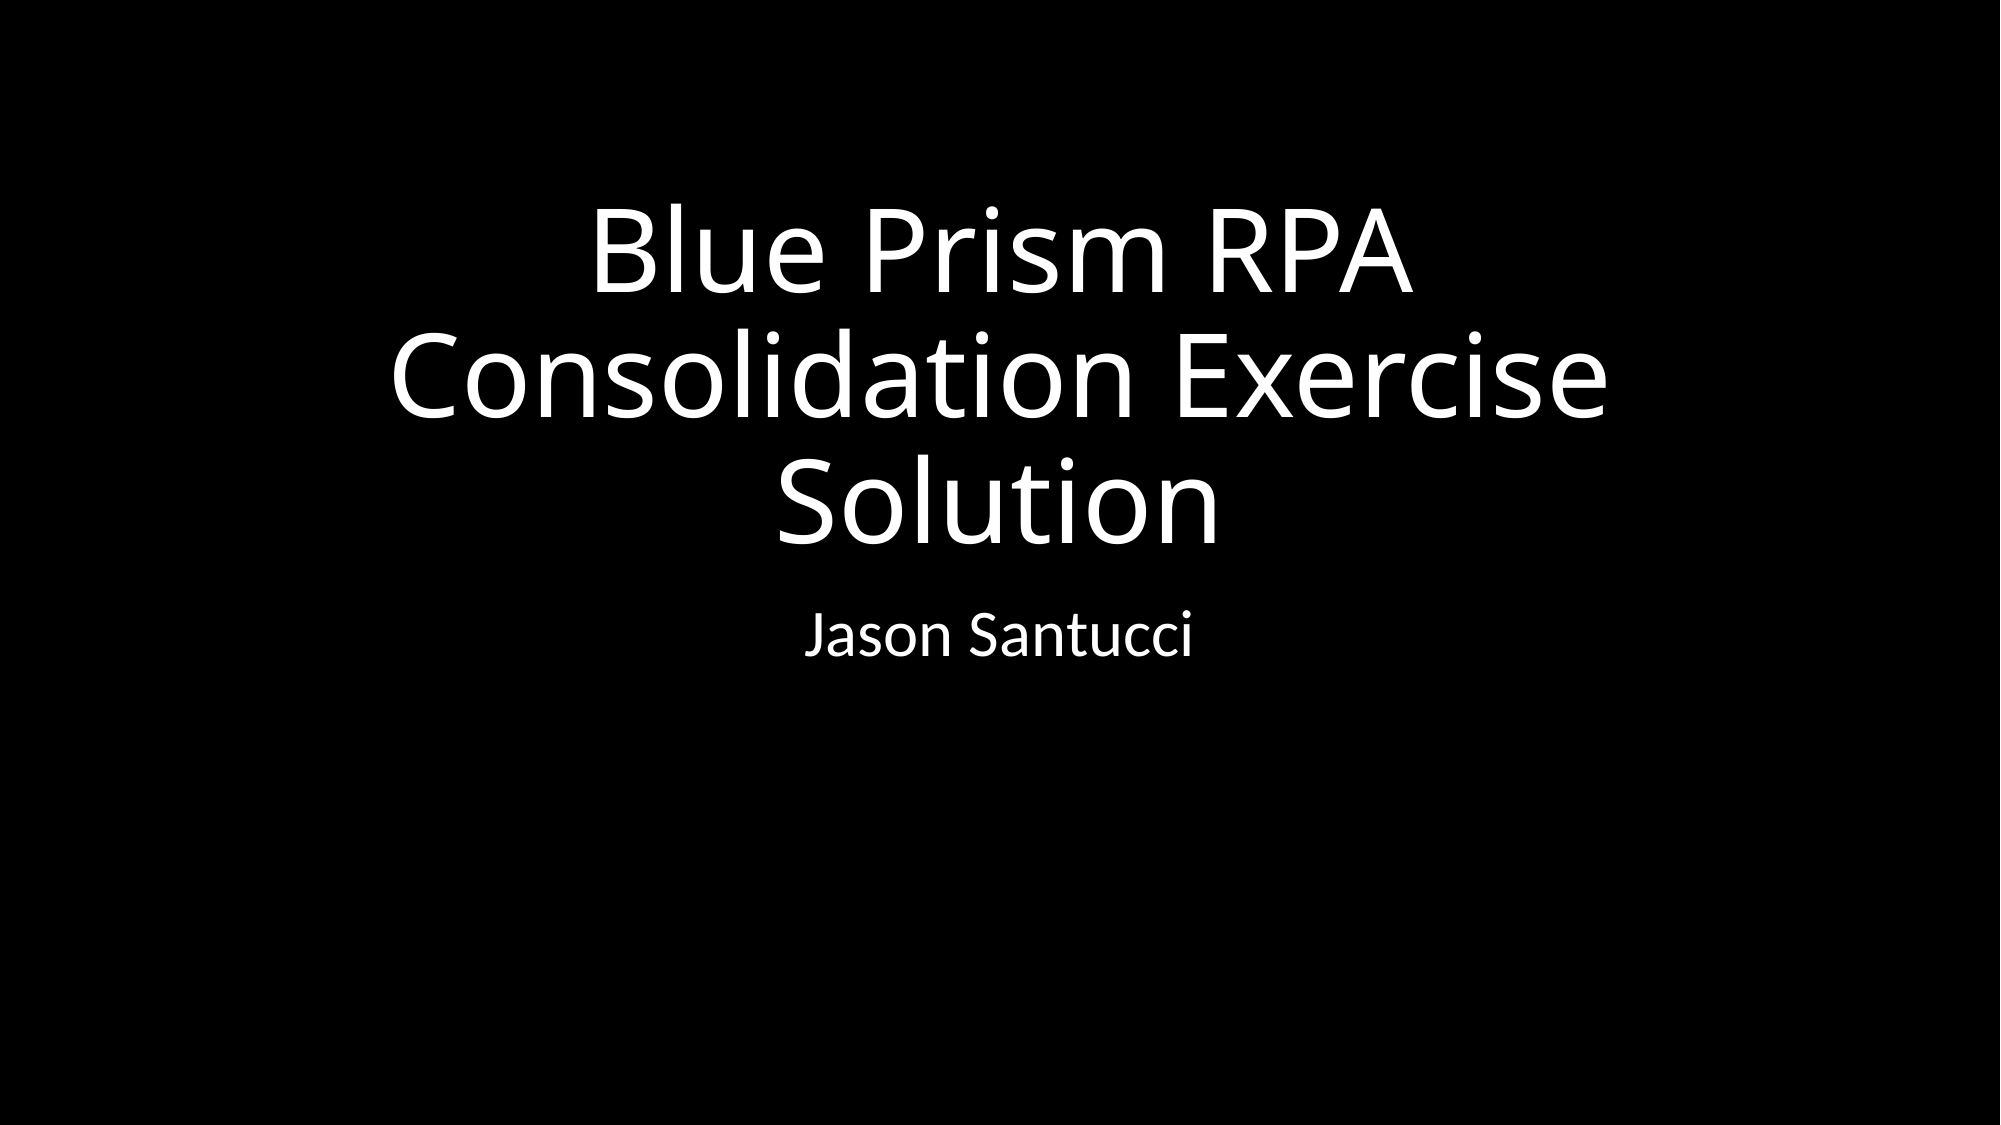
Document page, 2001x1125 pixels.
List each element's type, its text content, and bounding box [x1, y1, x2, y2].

subtitle Jason Santucci [249, 590, 1750, 863]
title Blue Prism RPA Consolidation Exercise Solution [249, 184, 1750, 576]
